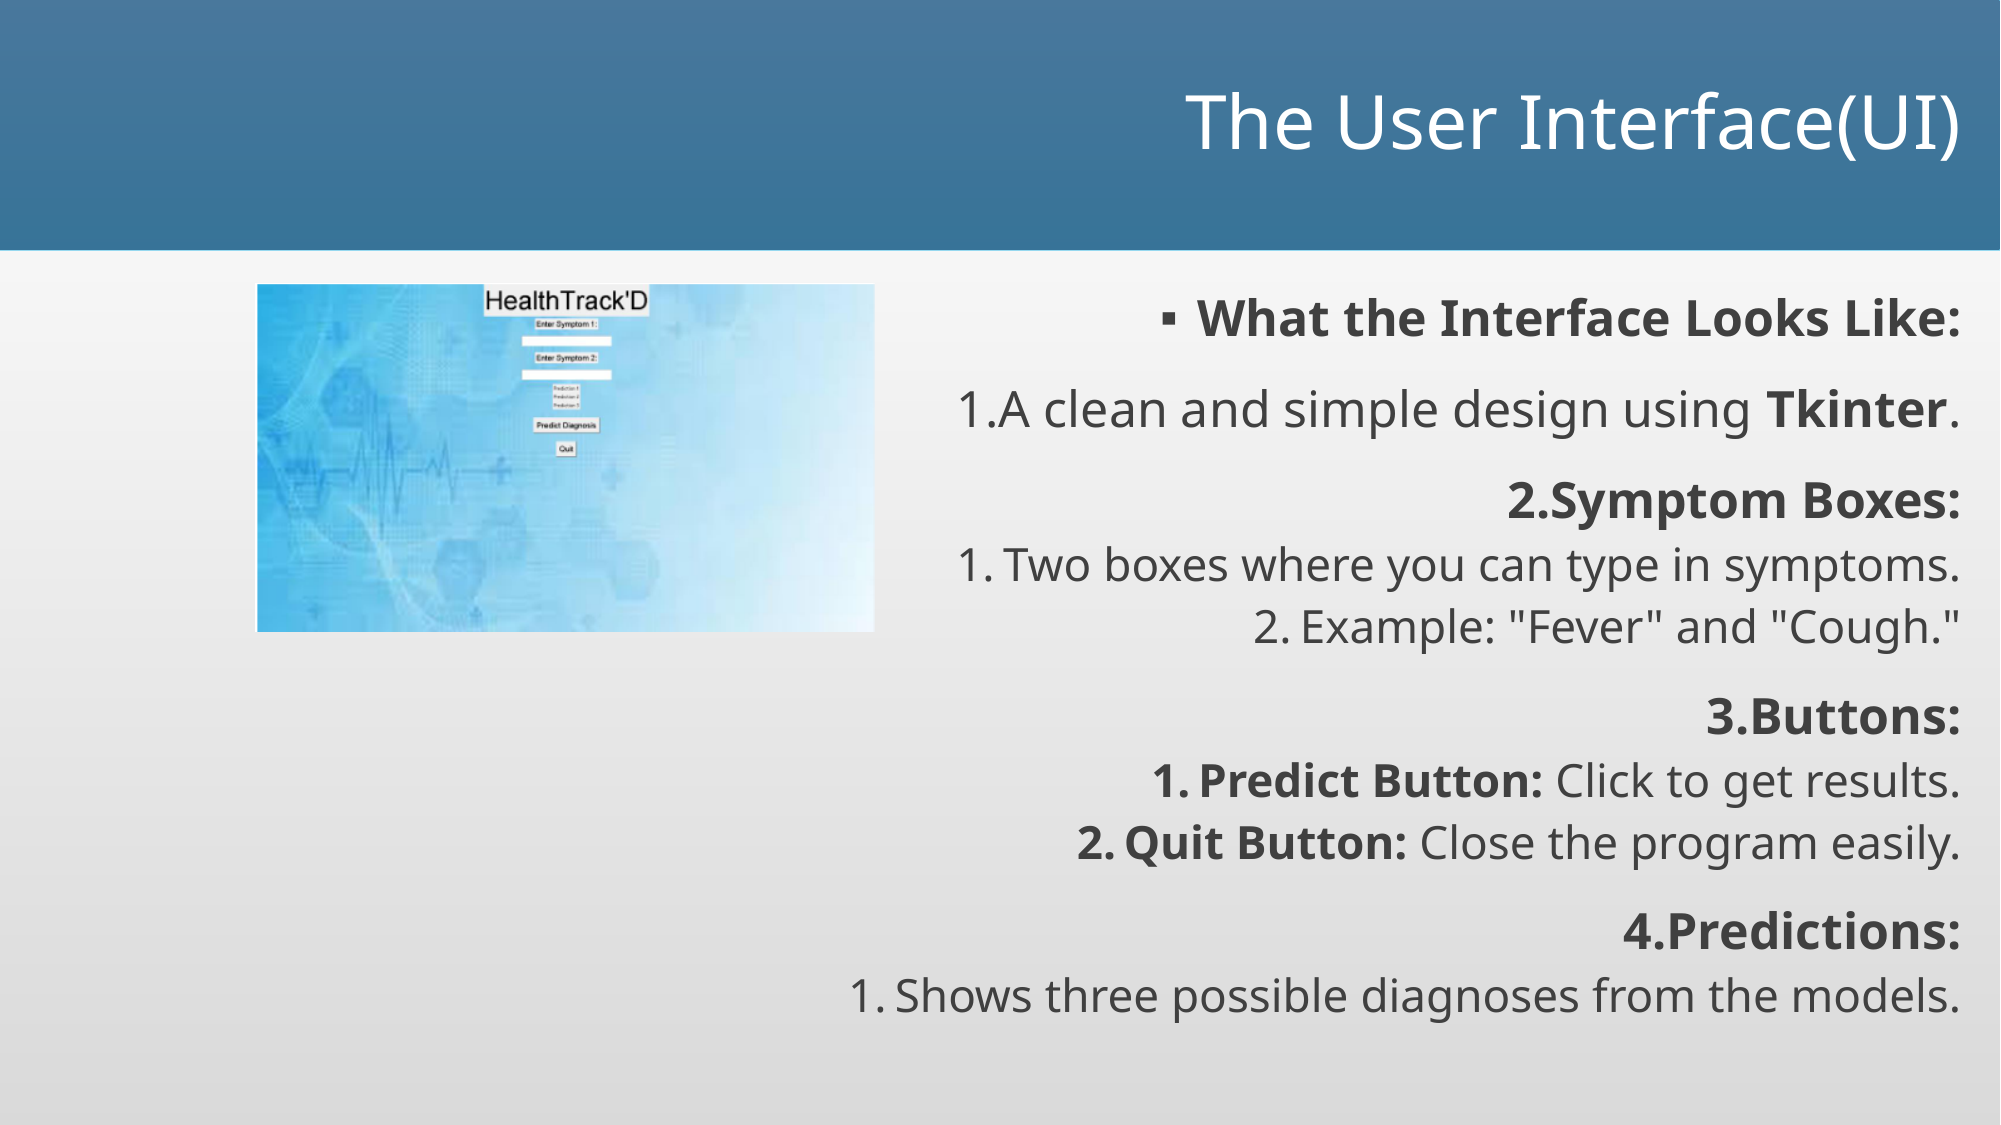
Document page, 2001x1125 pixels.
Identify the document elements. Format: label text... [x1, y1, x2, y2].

title The User Interface(UI) [326, 16, 1977, 234]
text_box [0, 0, 2000, 252]
list What the Interface Looks Like: A clean and simple design using Tkinter. Symptom Boxes: Two boxes where you can type in symptoms. Example: "Fever" and "Cough." Buttons: Predict Button: Click to get results. Quit Button: Close the program easily. Predictions: Shows three possible diagnoses from the models. [90, 285, 1977, 1108]
picture [255, 283, 875, 632]
